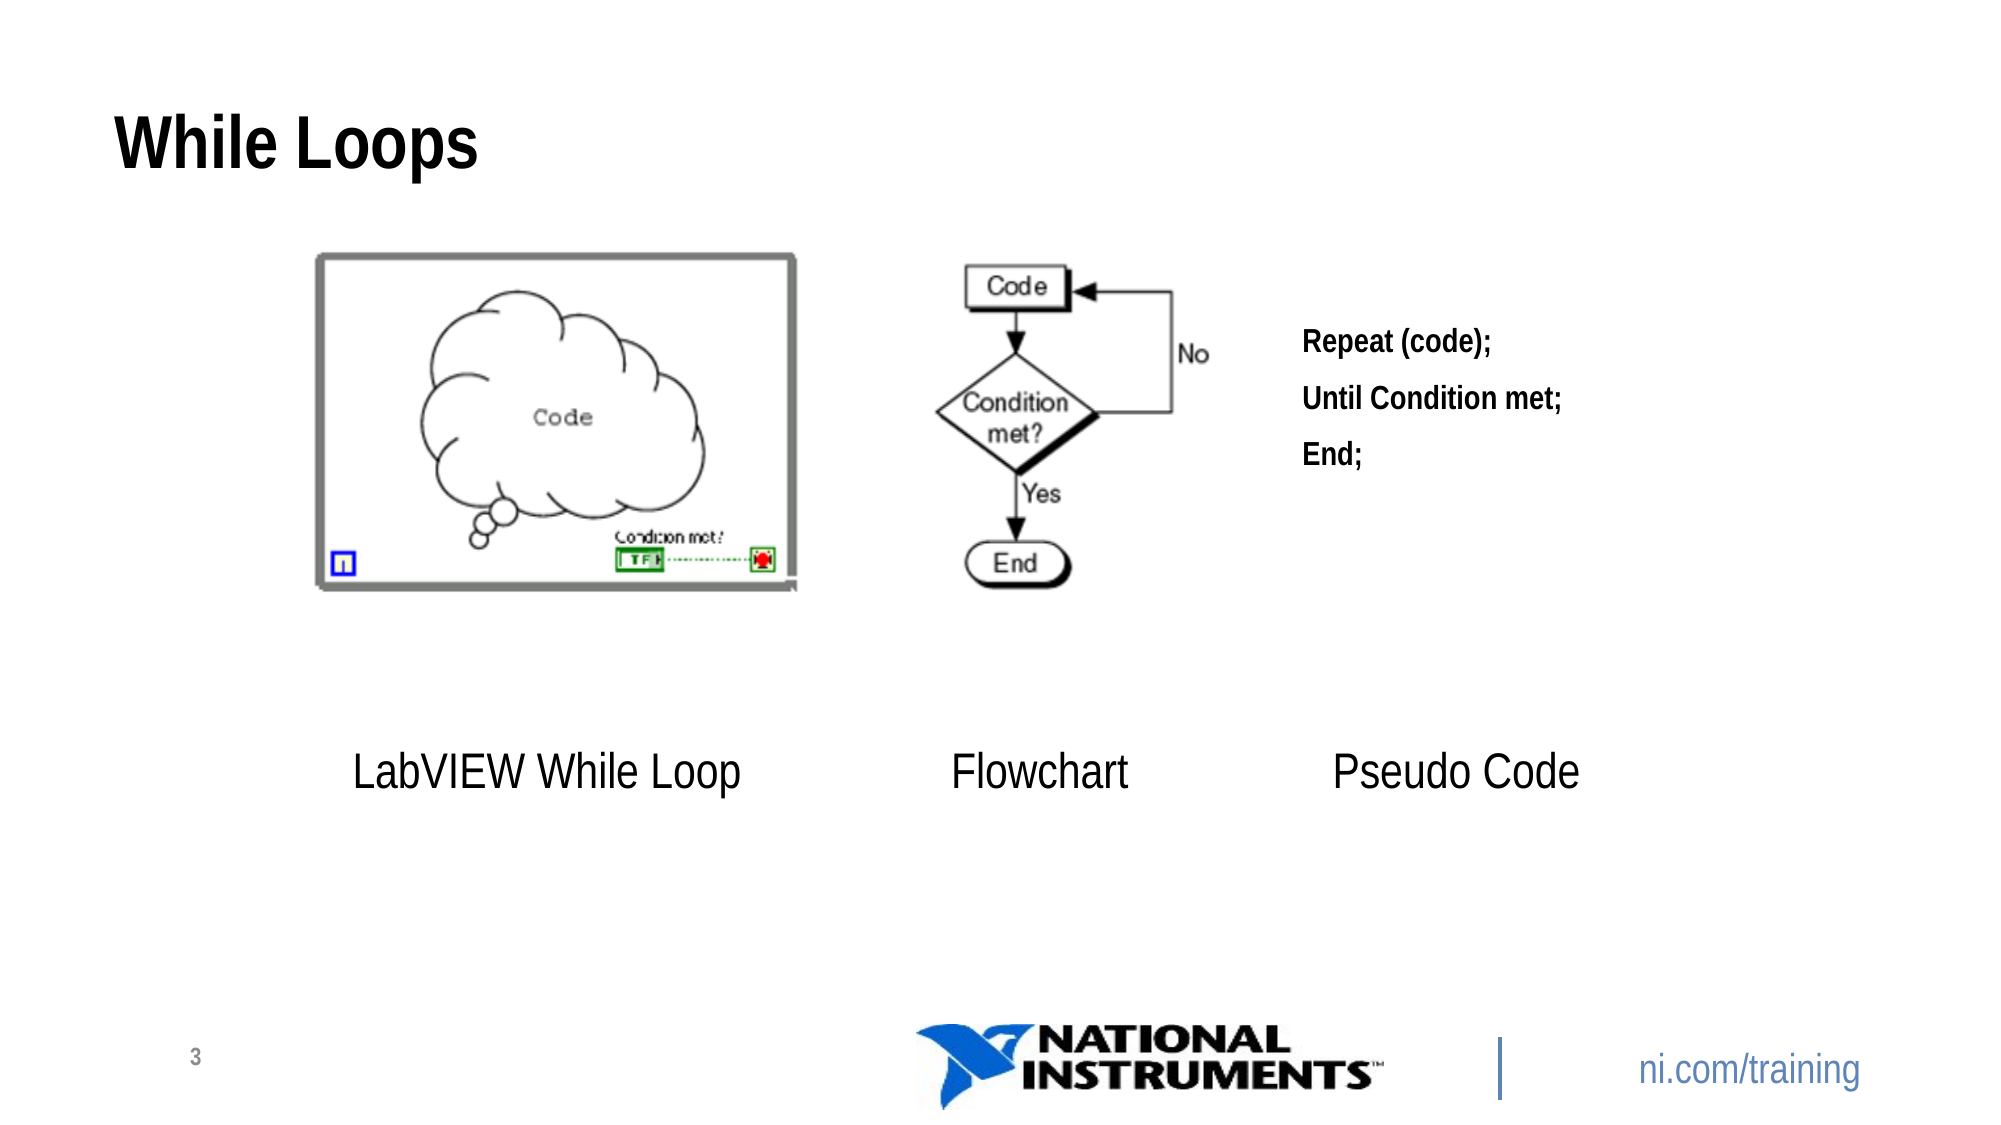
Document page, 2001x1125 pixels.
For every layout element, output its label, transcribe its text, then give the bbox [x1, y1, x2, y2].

title While Loops [99, 44, 1901, 233]
text_box LabVIEW While Loop Flowchart Pseudo Code [337, 737, 1688, 807]
slide_number 3 [99, 1025, 217, 1085]
picture [916, 1024, 1384, 1110]
picture [312, 249, 1226, 595]
text_box Repeat (code); Until Condition met; End; [1287, 311, 1738, 537]
